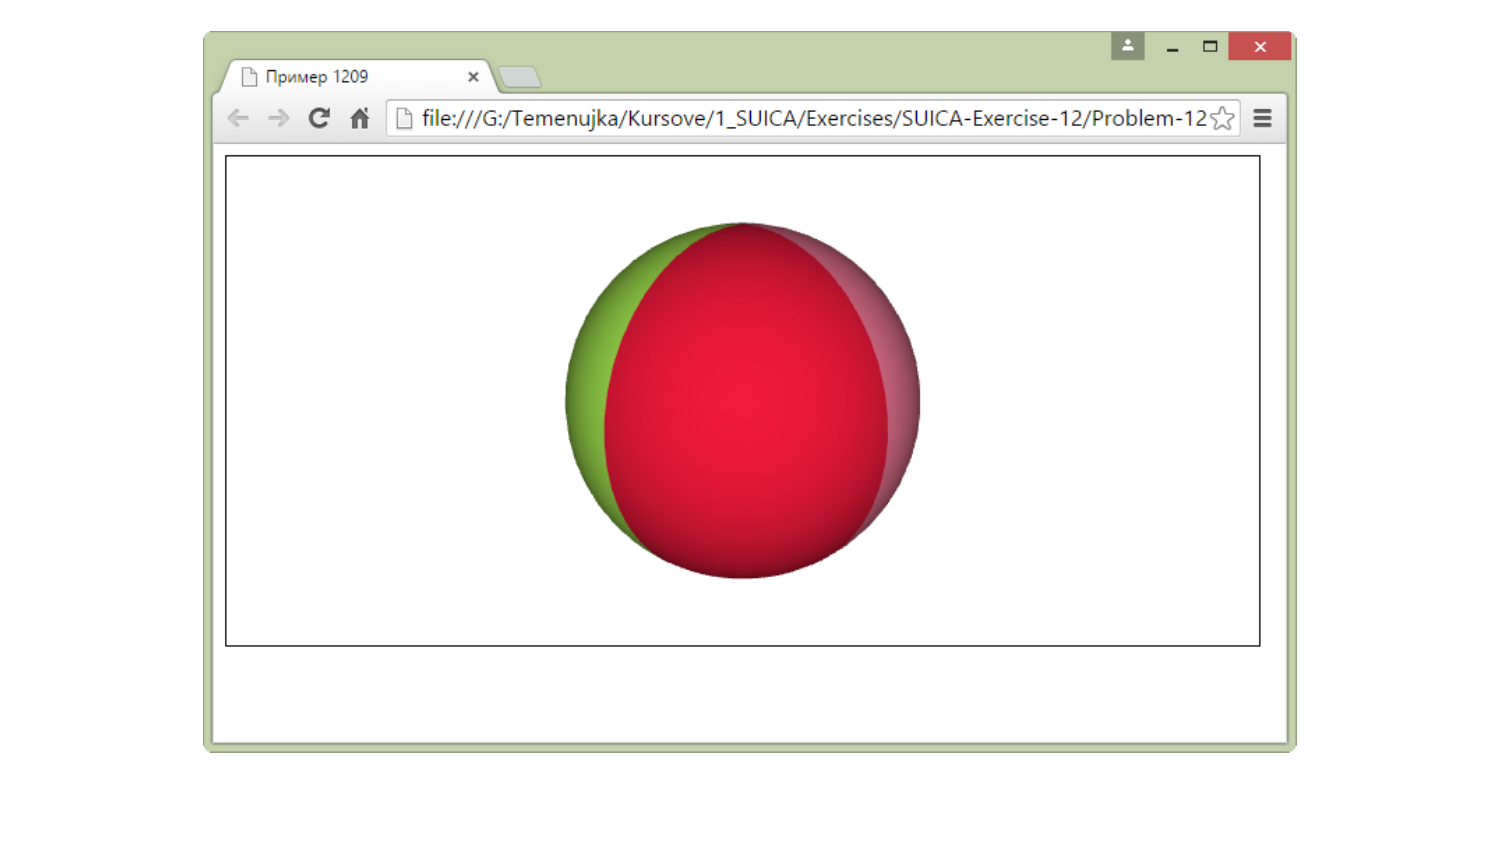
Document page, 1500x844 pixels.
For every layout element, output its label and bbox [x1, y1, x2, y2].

picture [203, 31, 1297, 753]
